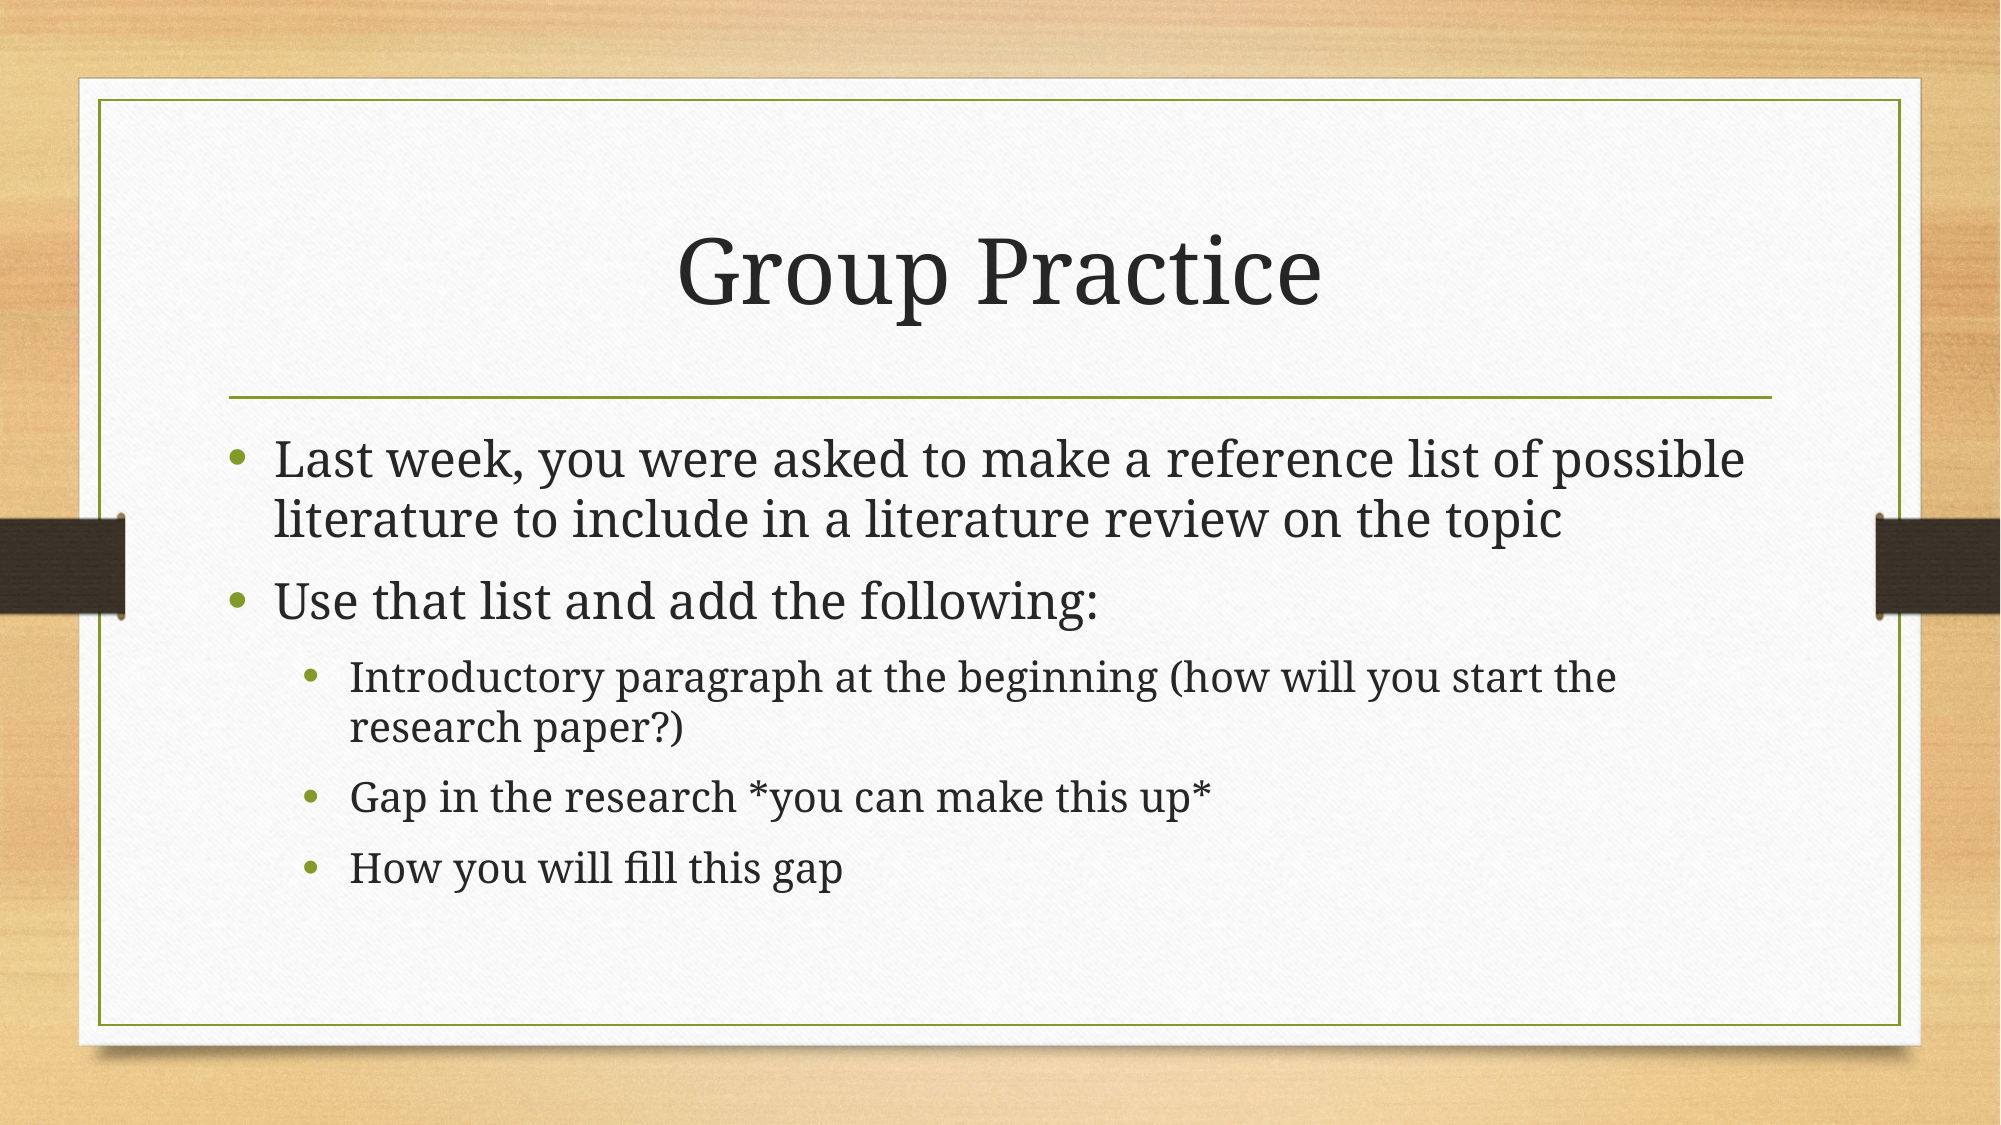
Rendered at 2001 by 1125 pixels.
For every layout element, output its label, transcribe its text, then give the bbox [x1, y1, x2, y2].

picture [0, 0, 2001, 1125]
list Last week, you were asked to make a reference list of possible literature to include in a literature review on the topic Use that list and add the following: Introductory paragraph at the beginning (how will you start the research paper?) Gap in the research *you can make this up* How you will fill this gap [212, 419, 1788, 964]
title Group Practice [212, 161, 1788, 375]
